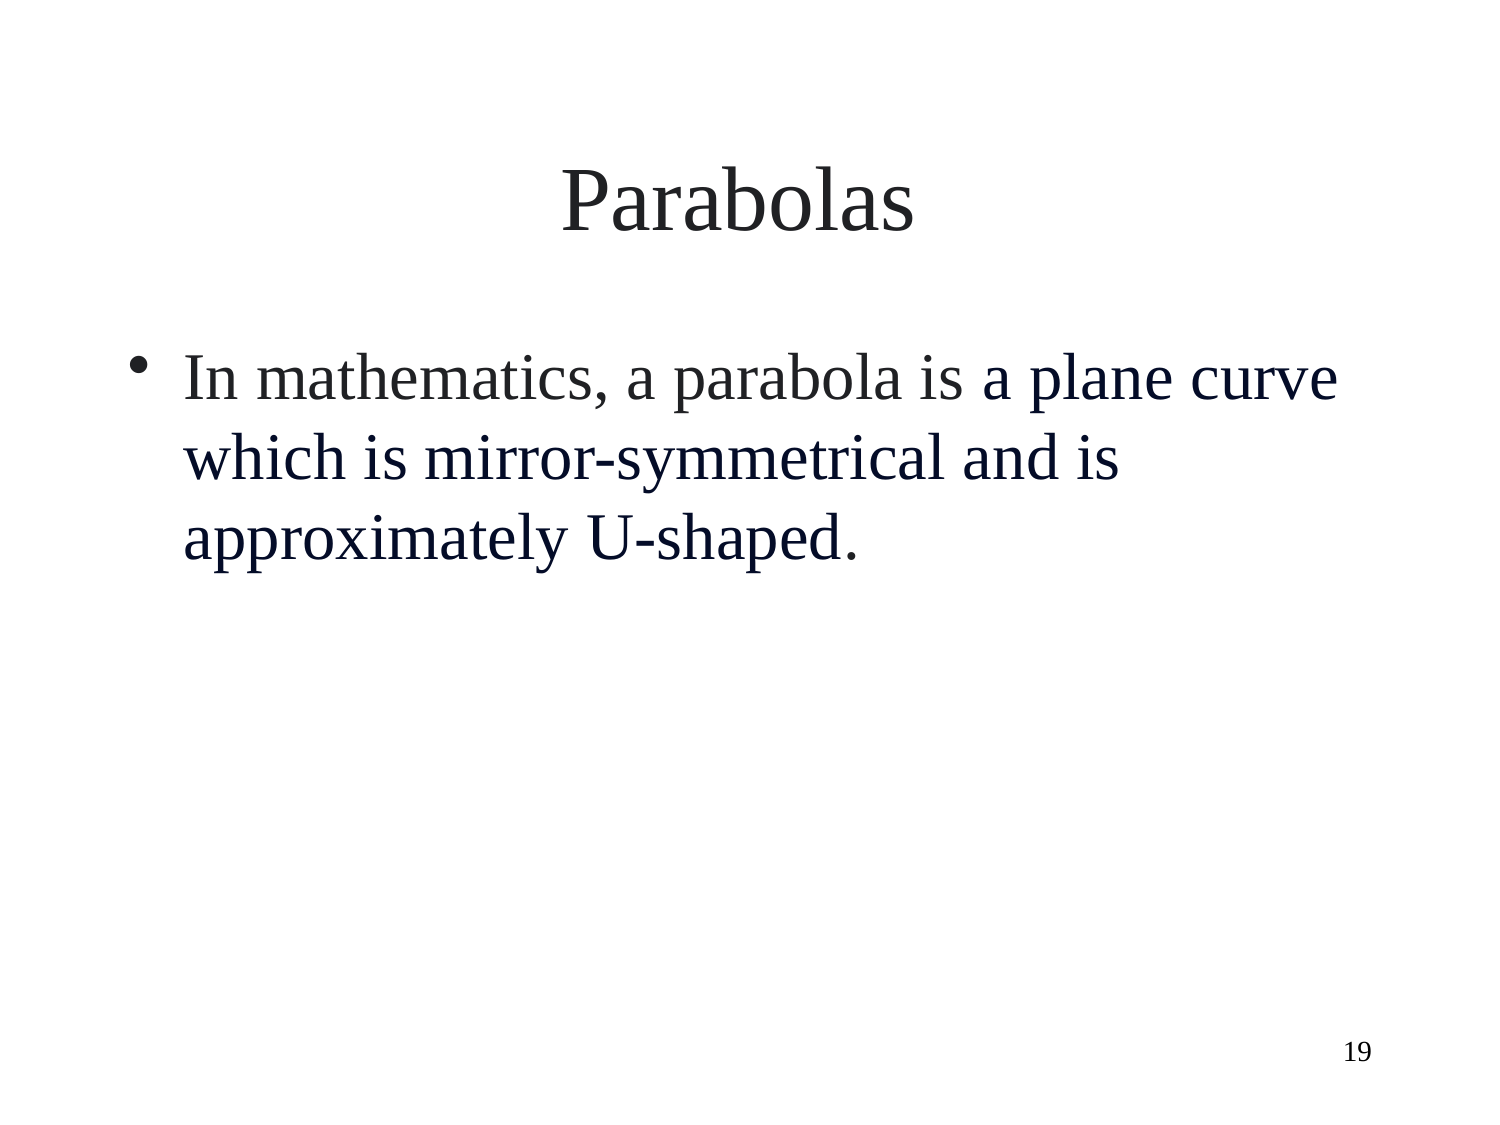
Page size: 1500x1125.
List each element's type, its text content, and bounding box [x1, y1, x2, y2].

slide_number 19 [1074, 1024, 1388, 1101]
title Parabolas [112, 99, 1388, 288]
list In mathematics, a parabola is a plane curve which is mirror-symmetrical and is approximately U-shaped. [112, 324, 1388, 1001]
